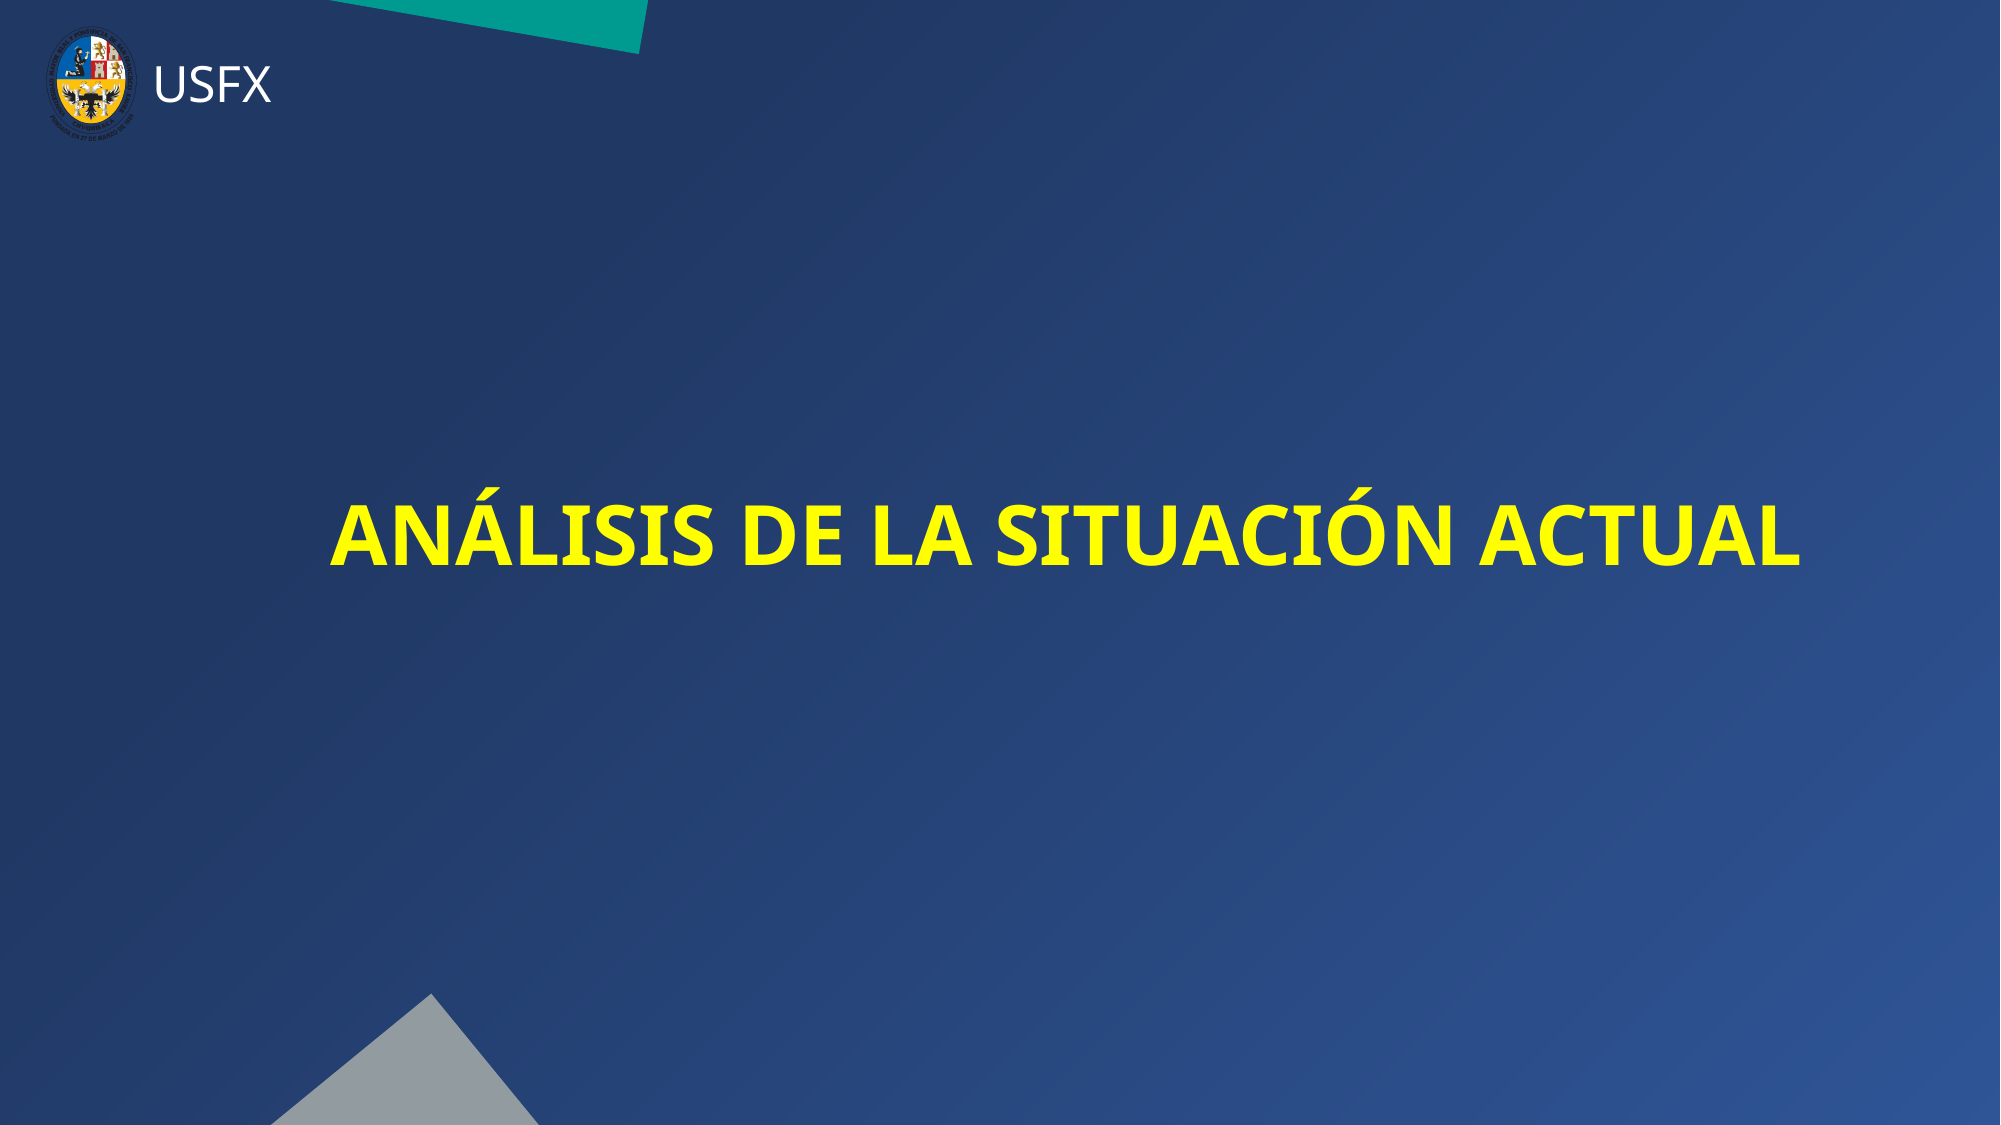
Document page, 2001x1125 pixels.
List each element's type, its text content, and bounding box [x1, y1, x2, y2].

picture [45, 23, 139, 143]
text_box ANÁLISIS DE LA SITUACIÓN ACTUAL [316, 474, 1819, 590]
text_box [269, 992, 541, 1125]
text_box [322, 0, 650, 56]
text_box USFX [139, 44, 287, 120]
